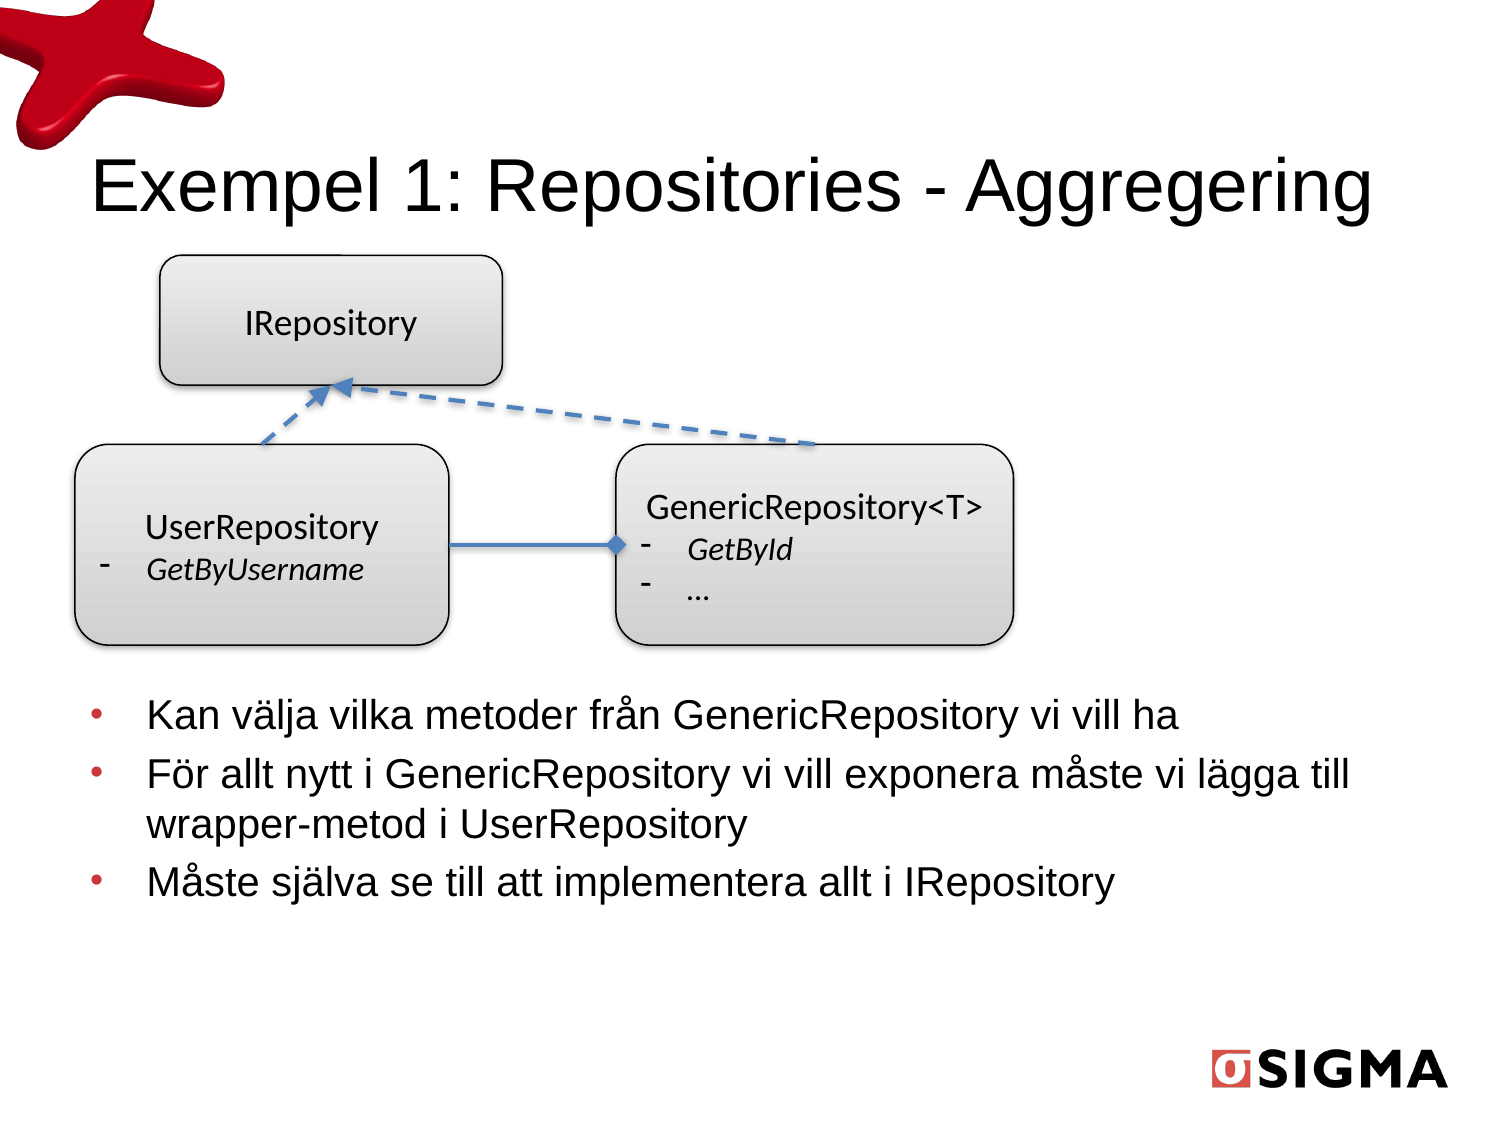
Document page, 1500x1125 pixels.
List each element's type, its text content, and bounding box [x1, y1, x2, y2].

list Kan välja vilka metoder från GenericRepository vi vill ha För allt nytt i GenericRepository vi vill exponera måste vi lägga till wrapper-metod i UserRepository Måste själva se till att implementera allt i IRepository [74, 680, 1426, 1107]
text_box GenericRepository<T> GetById … [615, 443, 1015, 646]
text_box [261, 385, 332, 445]
text_box UserRepository GetByUsername [74, 443, 450, 646]
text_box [334, 385, 815, 445]
title Exempel 1: Repositories - Aggregering [74, 87, 1426, 276]
picture [1426, 1049, 1448, 1088]
text_box IRepository [158, 254, 504, 386]
picture [0, 0, 225, 150]
